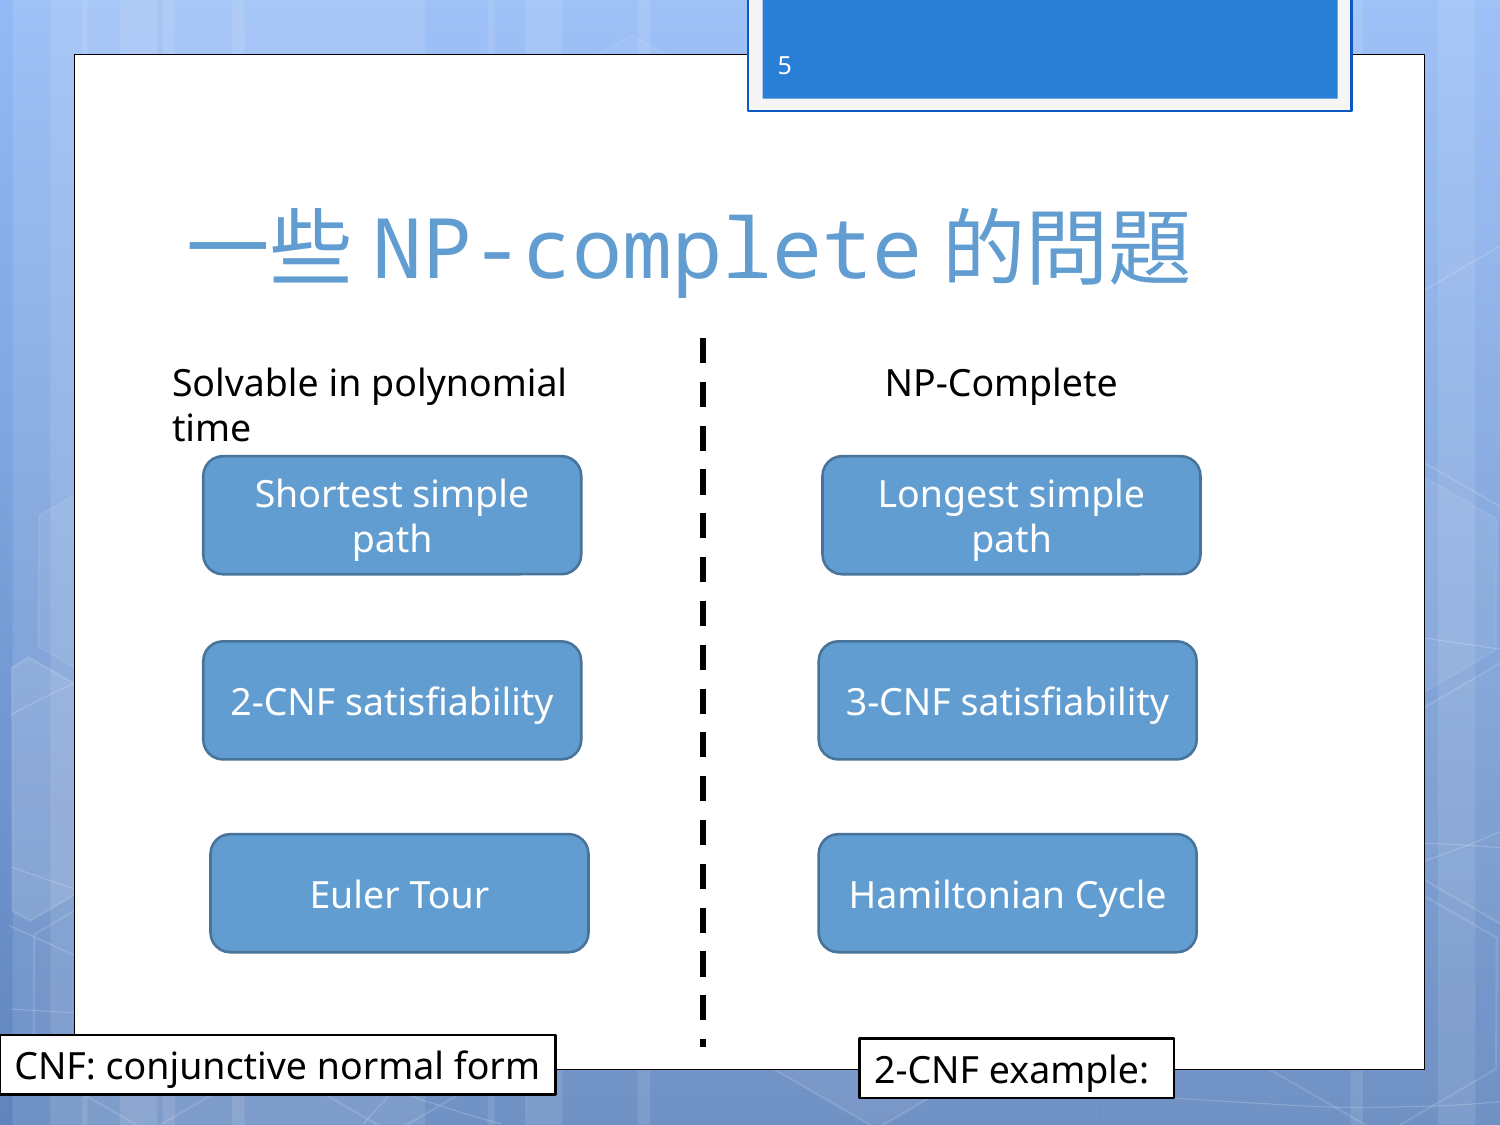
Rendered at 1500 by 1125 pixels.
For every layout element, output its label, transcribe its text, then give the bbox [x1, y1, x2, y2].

text_box Euler Tour [209, 832, 590, 954]
text_box Shortest simple path [201, 457, 583, 576]
text_box NP-Complete [869, 351, 1154, 412]
title 一些NP-complete的問題 [171, 168, 1324, 303]
text_box Hamiltonian Cycle [817, 832, 1198, 954]
text_box 2-CNF satisfiability [201, 640, 583, 761]
slide_number 5 [762, 36, 982, 97]
text_box Longest simple path [821, 454, 1202, 576]
text_box 3-CNF satisfiability [817, 640, 1198, 761]
text_box CNF: conjunctive normal form [0, 1034, 557, 1096]
text_box Solvable in polynomial time [157, 351, 642, 457]
